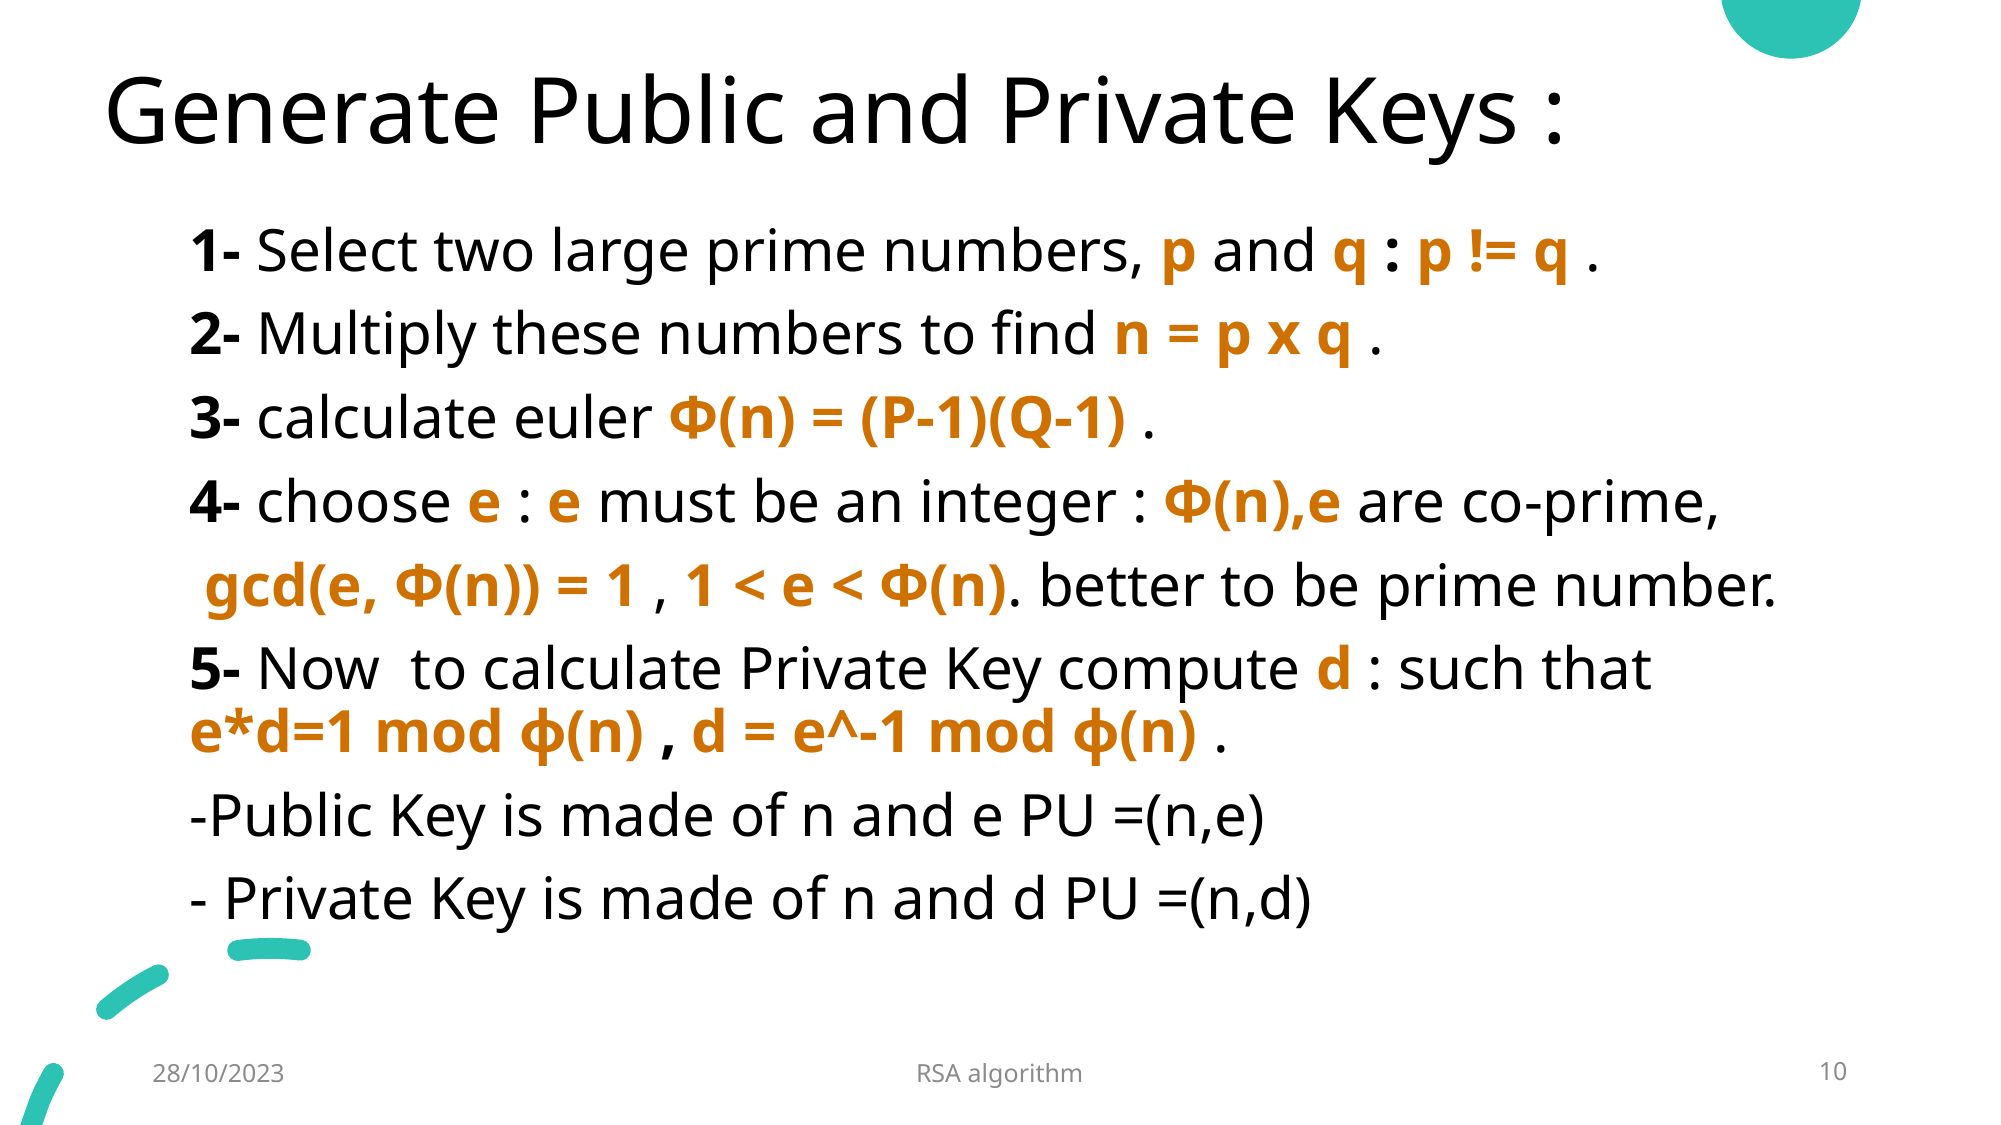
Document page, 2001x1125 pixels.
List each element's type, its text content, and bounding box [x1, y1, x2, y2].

list 1- Select two large prime numbers, p and q : p != q . 2- Multiply these numbers to find n = p x q . 3- calculate euler Φ(n) = (P-1)(Q-1) . 4- choose e : e must be an integer : Φ(n),e are co-prime, gcd(e, Φ(n)) = 1 , 1 < e < Φ(n). better to be prime number. 5- Now to calculate Private Key compute d : such that e*d=1 mod ϕ(n) , d = e^-1 mod ϕ(n) . -Public Key is made of n and e PU =(n,e) - Private Key is made of n and d PU =(n,d) [174, 213, 1814, 1004]
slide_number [137, 1042, 588, 1103]
title Generate Public and Private Keys : [88, 59, 1814, 278]
slide_number 10 [1412, 1042, 1863, 1103]
footer RSA algorithm [662, 1042, 1338, 1103]
